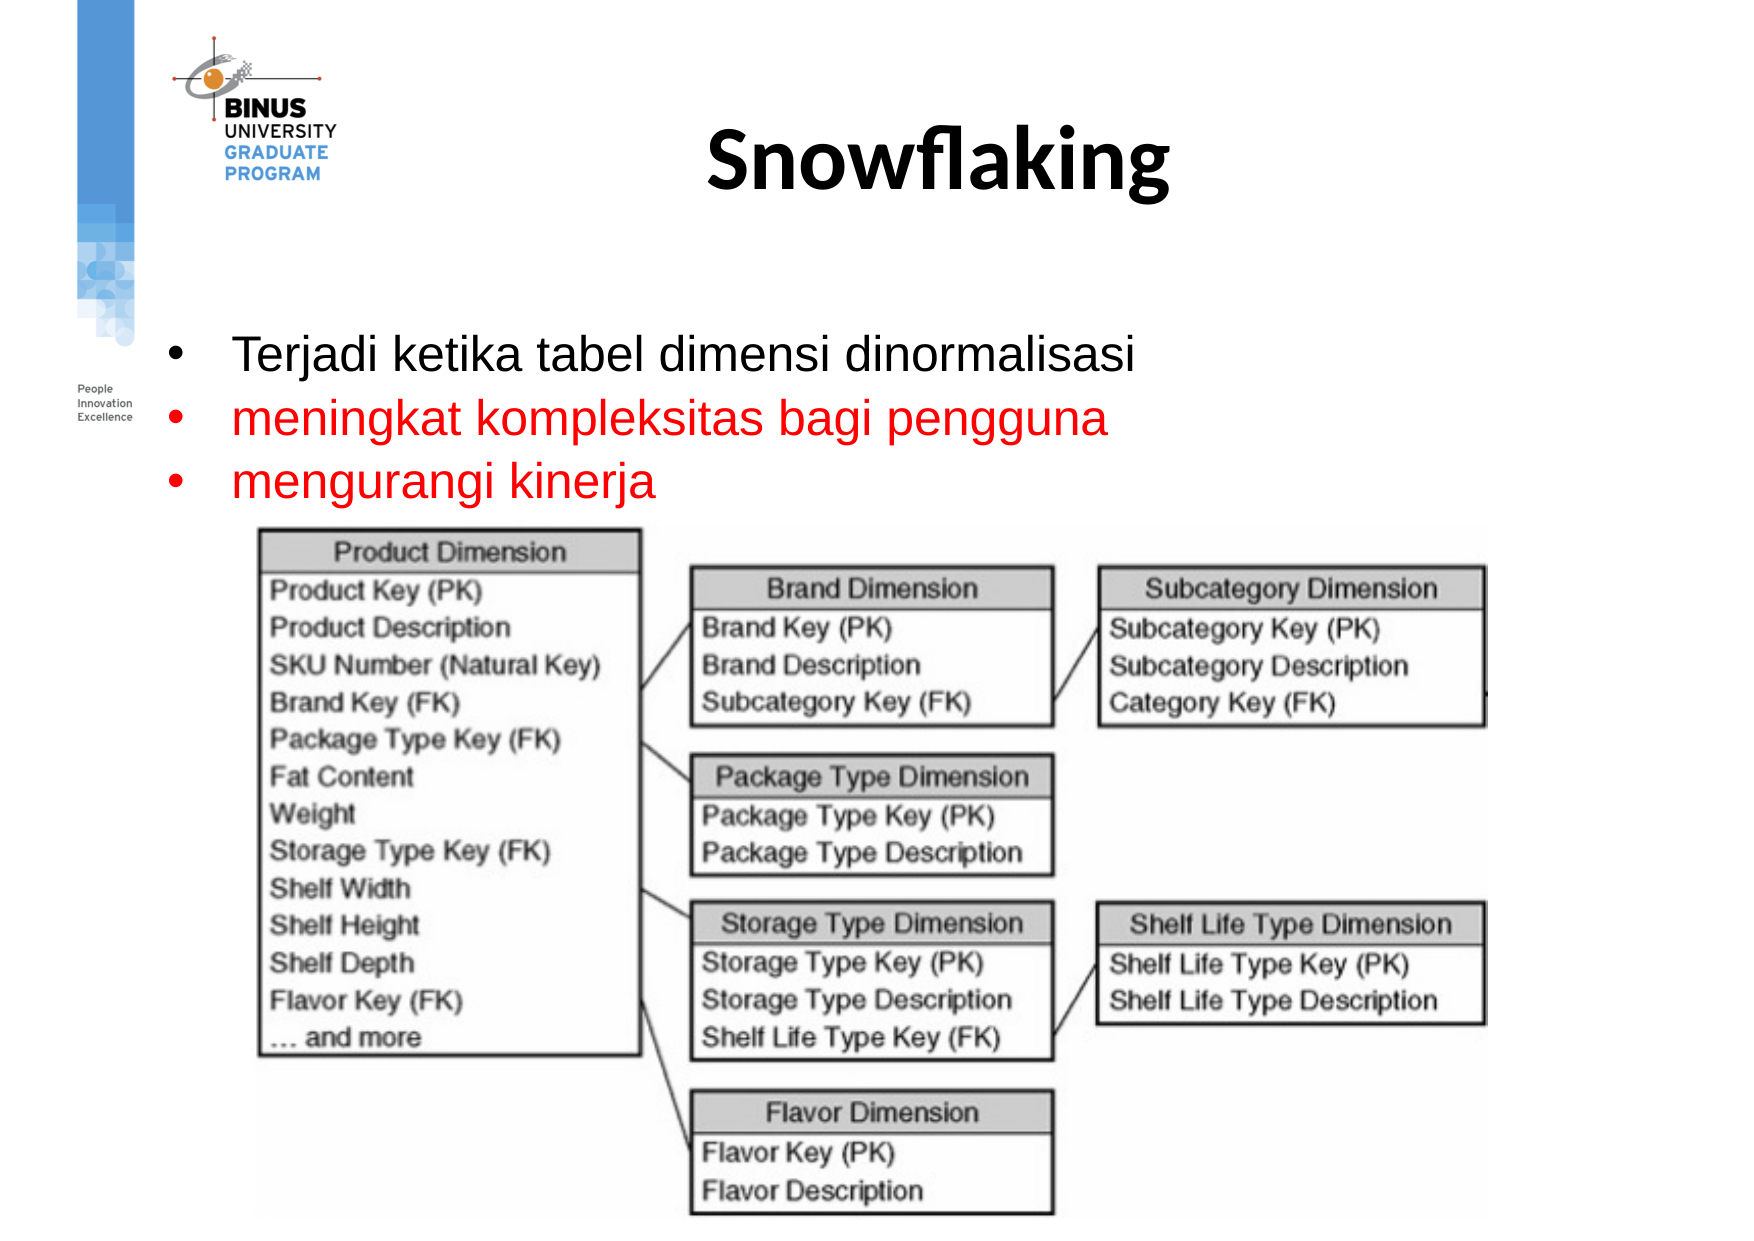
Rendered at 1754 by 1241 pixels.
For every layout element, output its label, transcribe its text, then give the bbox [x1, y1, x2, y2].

list Terjadi ketika tabel dimensi dinormalisasi meningkat kompleksitas bagi pengguna mengurangi kinerja [150, 319, 1666, 1109]
picture [0, 0, 1754, 1241]
title Snowflaking [212, 49, 1666, 257]
